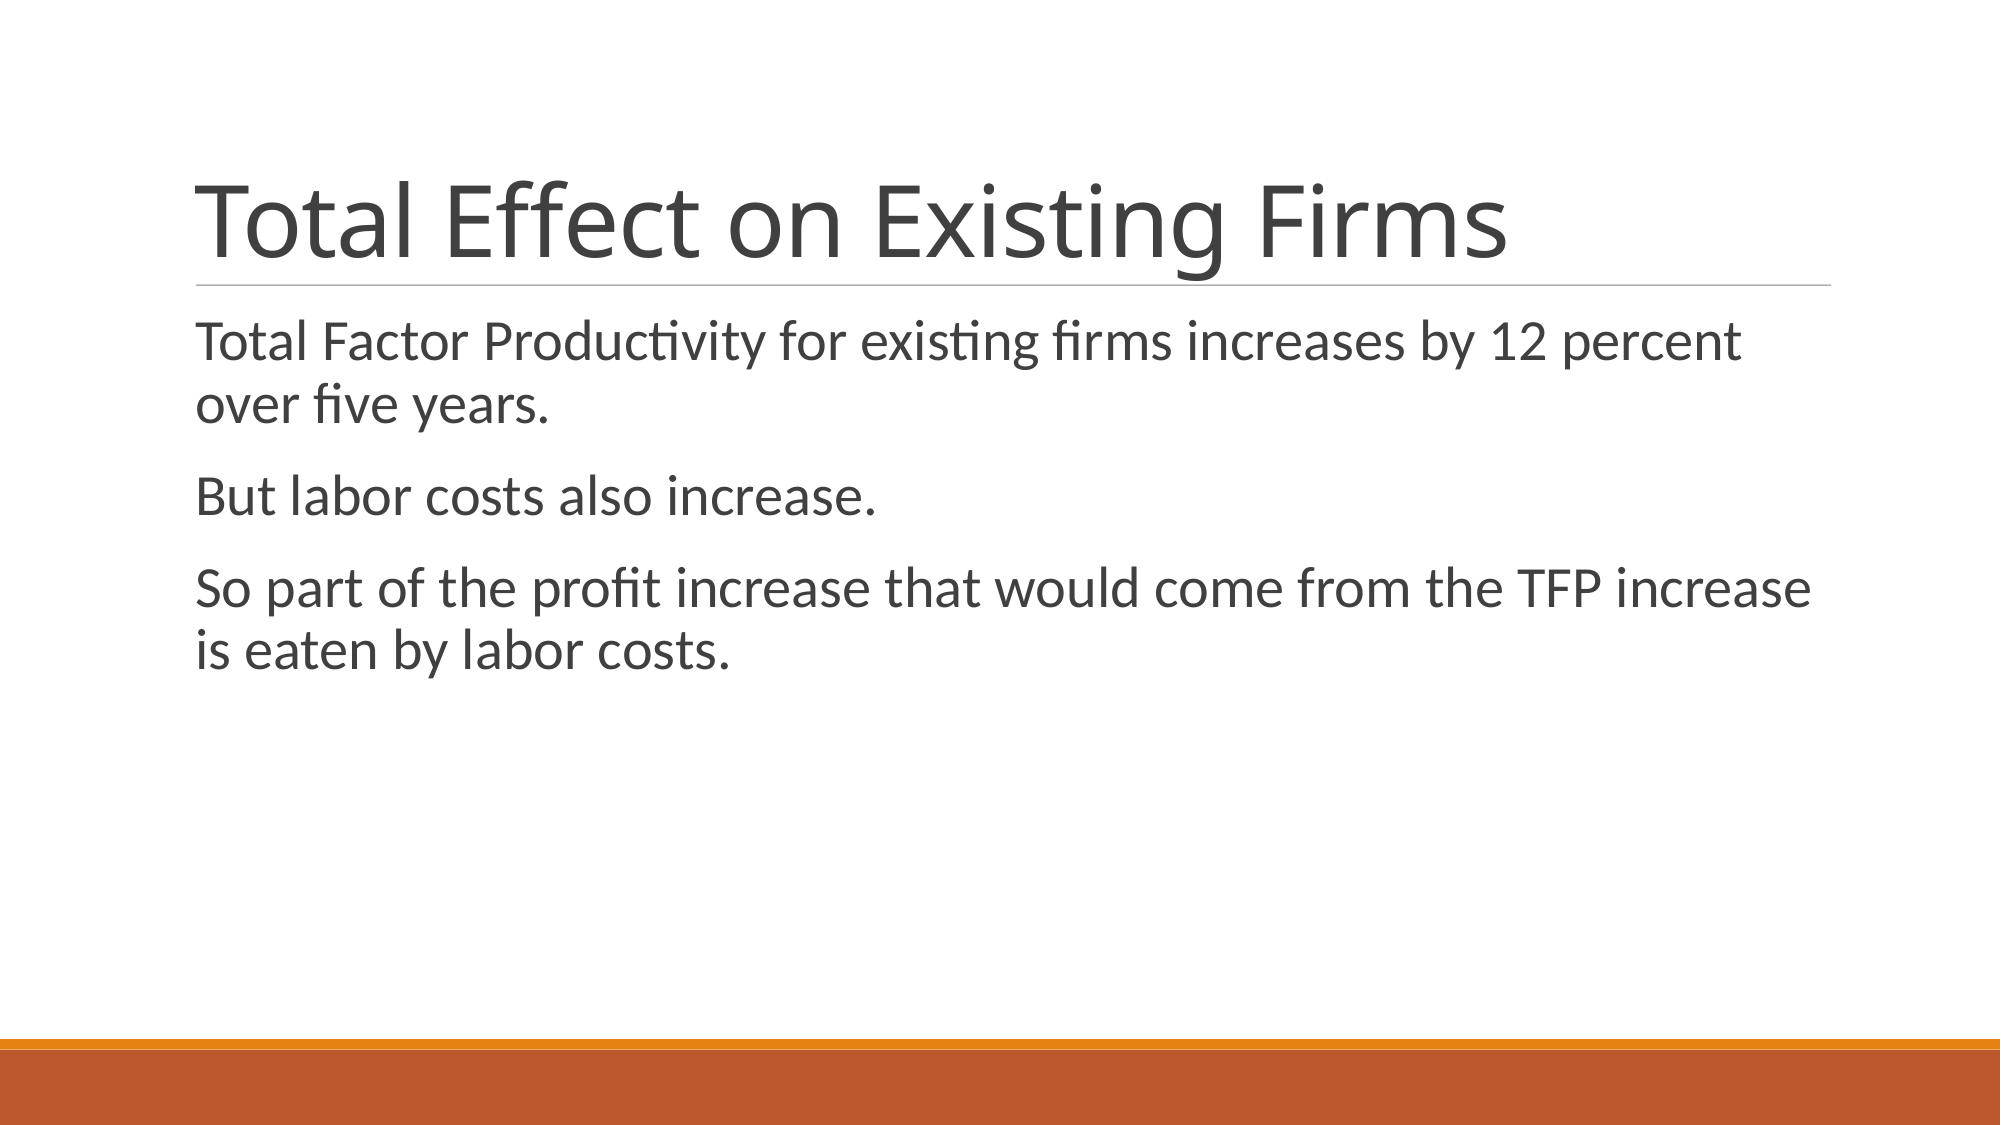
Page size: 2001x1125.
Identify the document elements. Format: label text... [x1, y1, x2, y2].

title Total Effect on Existing Firms [180, 47, 1830, 285]
list Total Factor Productivity for existing firms increases by 12 percent over five years. But labor costs also increase. So part of the profit increase that would come from the TFP increase is eaten by labor costs. [180, 302, 1830, 963]
